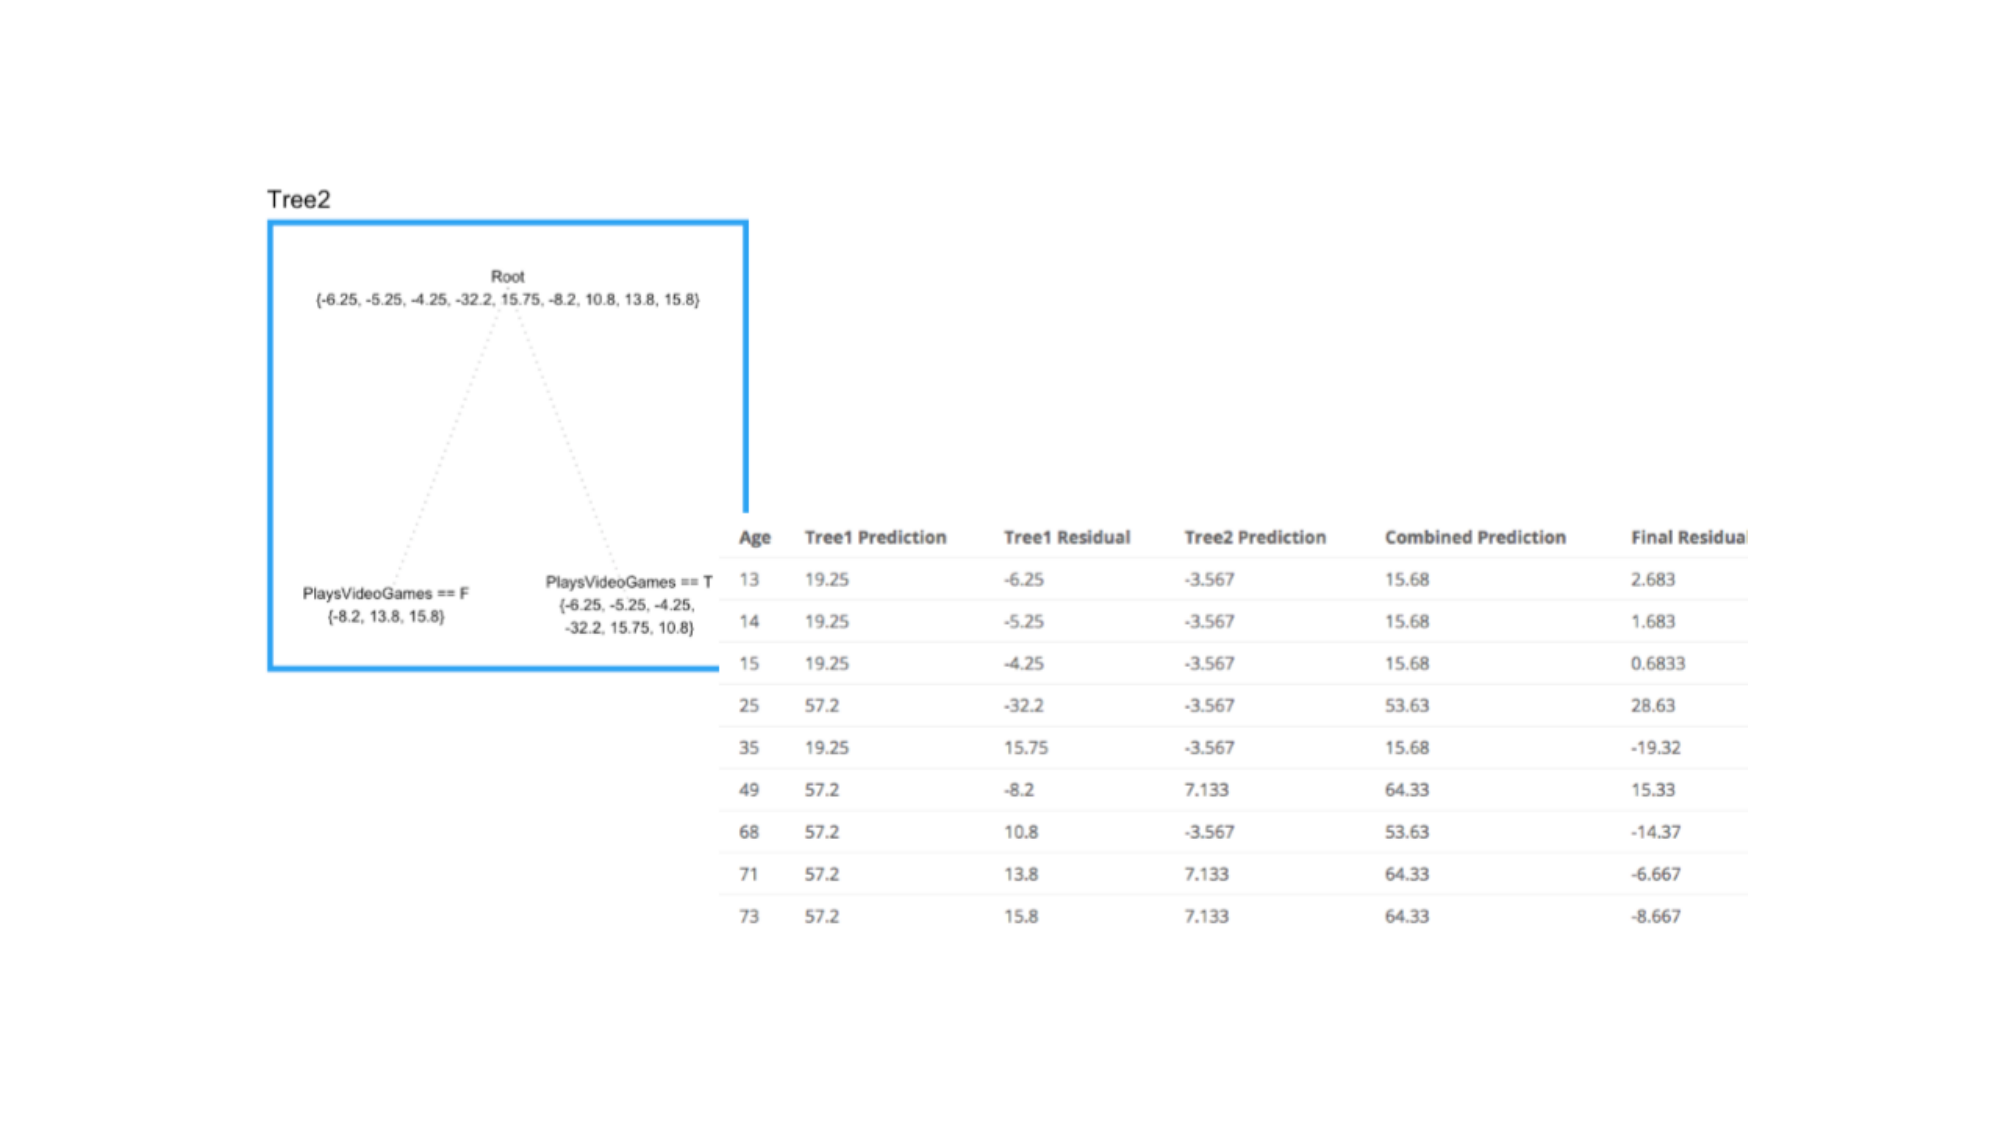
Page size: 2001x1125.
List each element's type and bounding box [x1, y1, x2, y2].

picture [252, 188, 1748, 936]
